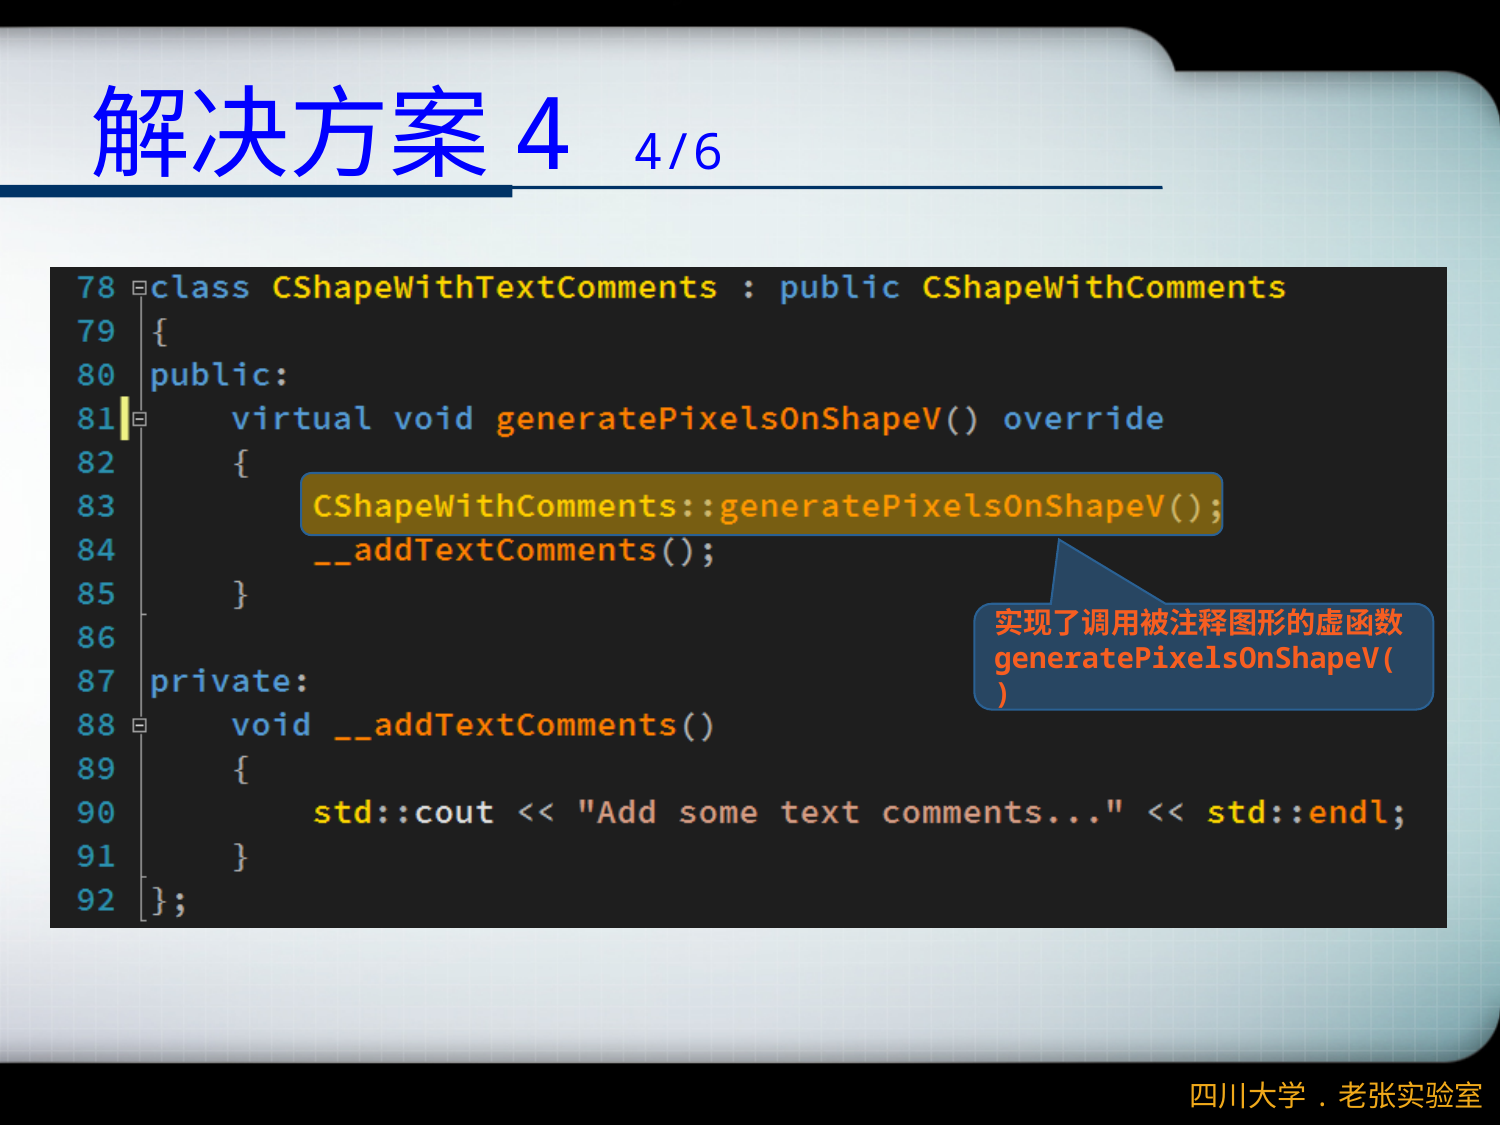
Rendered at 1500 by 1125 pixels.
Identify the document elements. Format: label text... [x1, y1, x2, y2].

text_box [301, 472, 1434, 710]
title 解决方案4 4/6 [75, 78, 1447, 180]
picture [0, 0, 1500, 1125]
